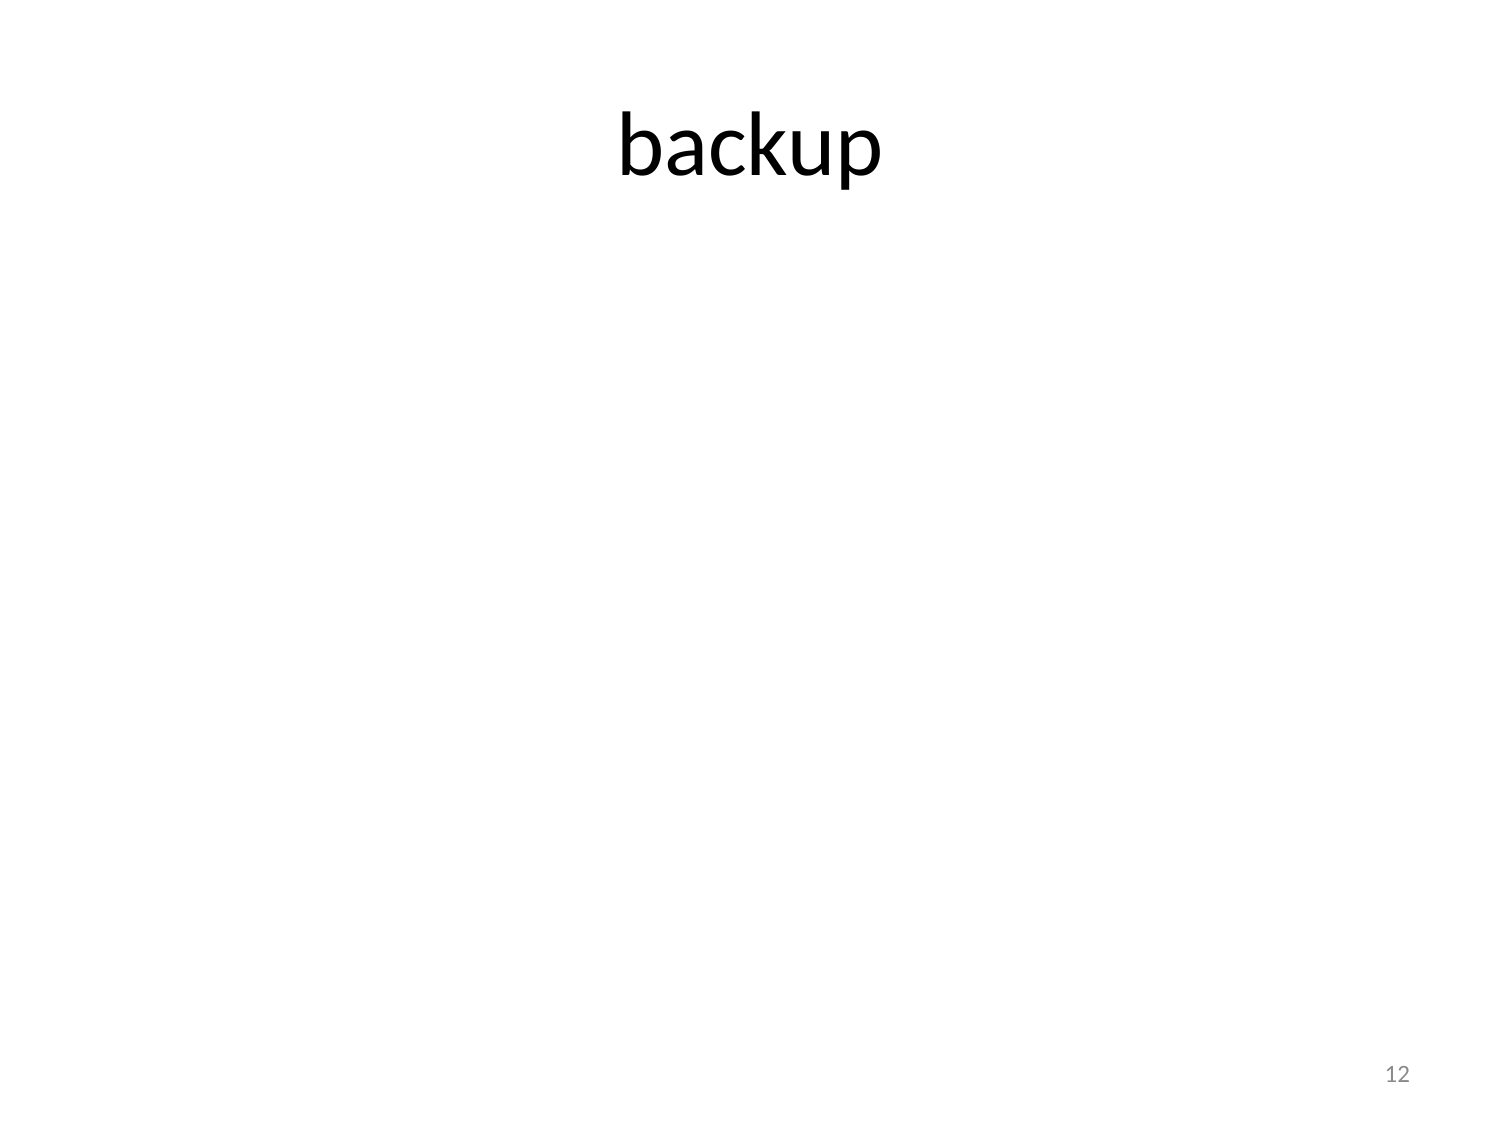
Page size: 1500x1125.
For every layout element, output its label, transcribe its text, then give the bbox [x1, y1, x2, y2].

slide_number 12 [1074, 1042, 1425, 1103]
title backup [75, 45, 1425, 233]
